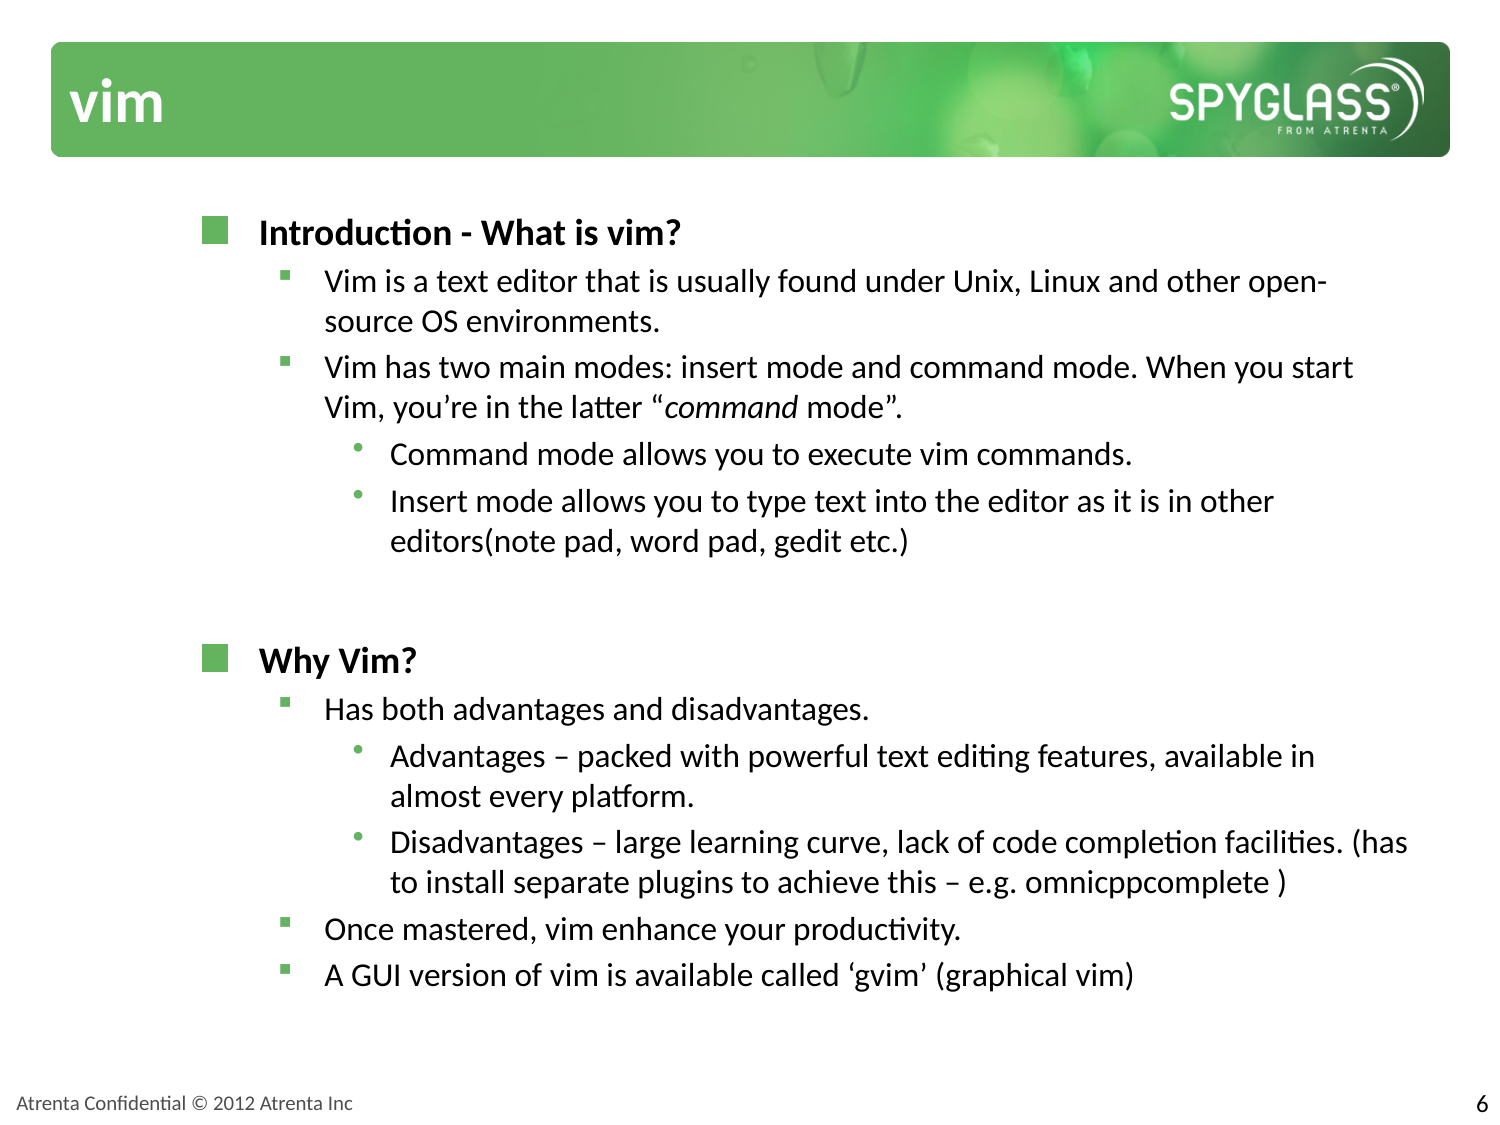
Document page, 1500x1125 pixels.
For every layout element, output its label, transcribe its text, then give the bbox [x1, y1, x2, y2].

picture [50, 42, 1450, 157]
picture [202, 644, 228, 672]
picture [202, 216, 228, 244]
list Introduction - What is vim? Vim is a text editor that is usually found under Unix, Linux and other open-source OS environments. Vim has two main modes: insert mode and command mode. When you start Vim, you’re in the latter “command mode”. Command mode allows you to execute vim commands. Insert mode allows you to type text into the editor as it is in other editors(note pad, word pad, gedit etc.) Why Vim? Has both advantages and disadvantages. Advantages – packed with powerful text editing features, available in almost every platform. Disadvantages – large learning curve, lack of code completion facilities. (has to install separate plugins to achieve this – e.g. omnicppcomplete ) Once mastered, vim enhance your productivity. A GUI version of vim is available called ‘gvim’ (graphical vim) [187, 199, 1426, 1051]
title vim [54, 53, 1405, 171]
